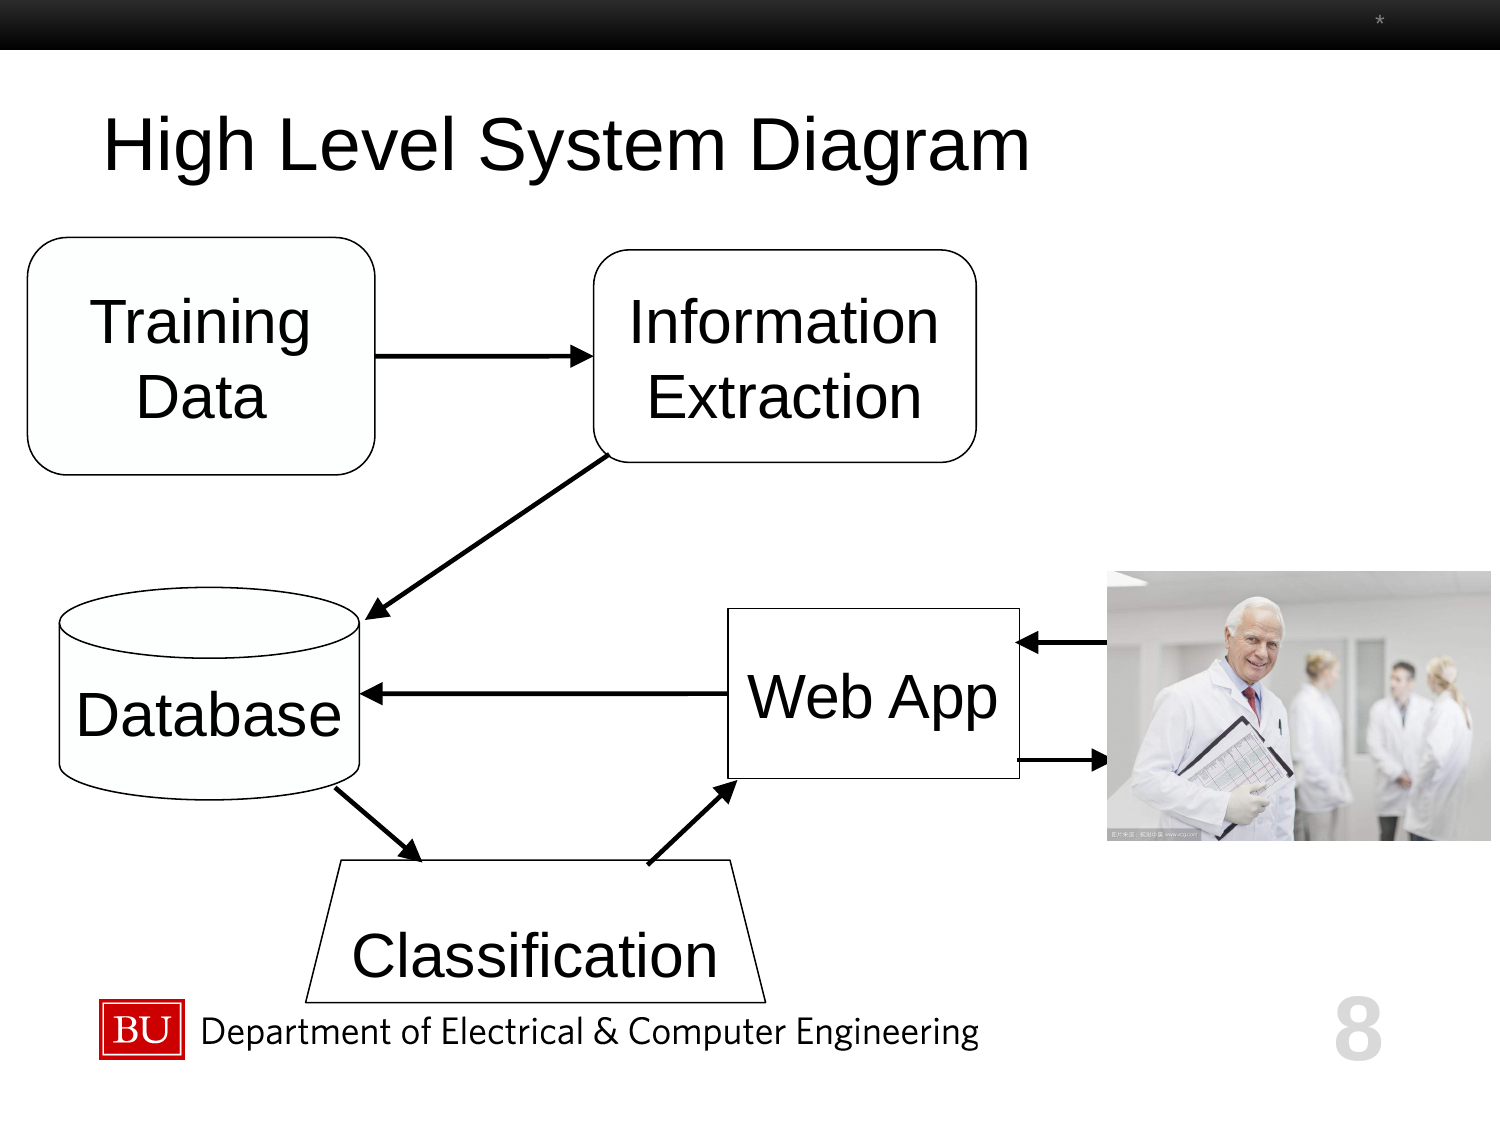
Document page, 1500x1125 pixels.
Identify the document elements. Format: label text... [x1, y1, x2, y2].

text_box * [1087, 0, 1400, 50]
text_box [334, 787, 423, 863]
text_box Information Extraction [593, 249, 977, 463]
title High Level System Diagram [87, 87, 1388, 200]
text_box Classification [305, 860, 766, 1003]
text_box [364, 453, 610, 621]
picture [1107, 571, 1491, 841]
picture [99, 999, 978, 1060]
text_box Database [59, 587, 360, 800]
text_box Training Data [27, 237, 375, 475]
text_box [647, 779, 738, 866]
text_box Web App [728, 608, 1020, 779]
text_box ‹#› [1162, 968, 1400, 1081]
